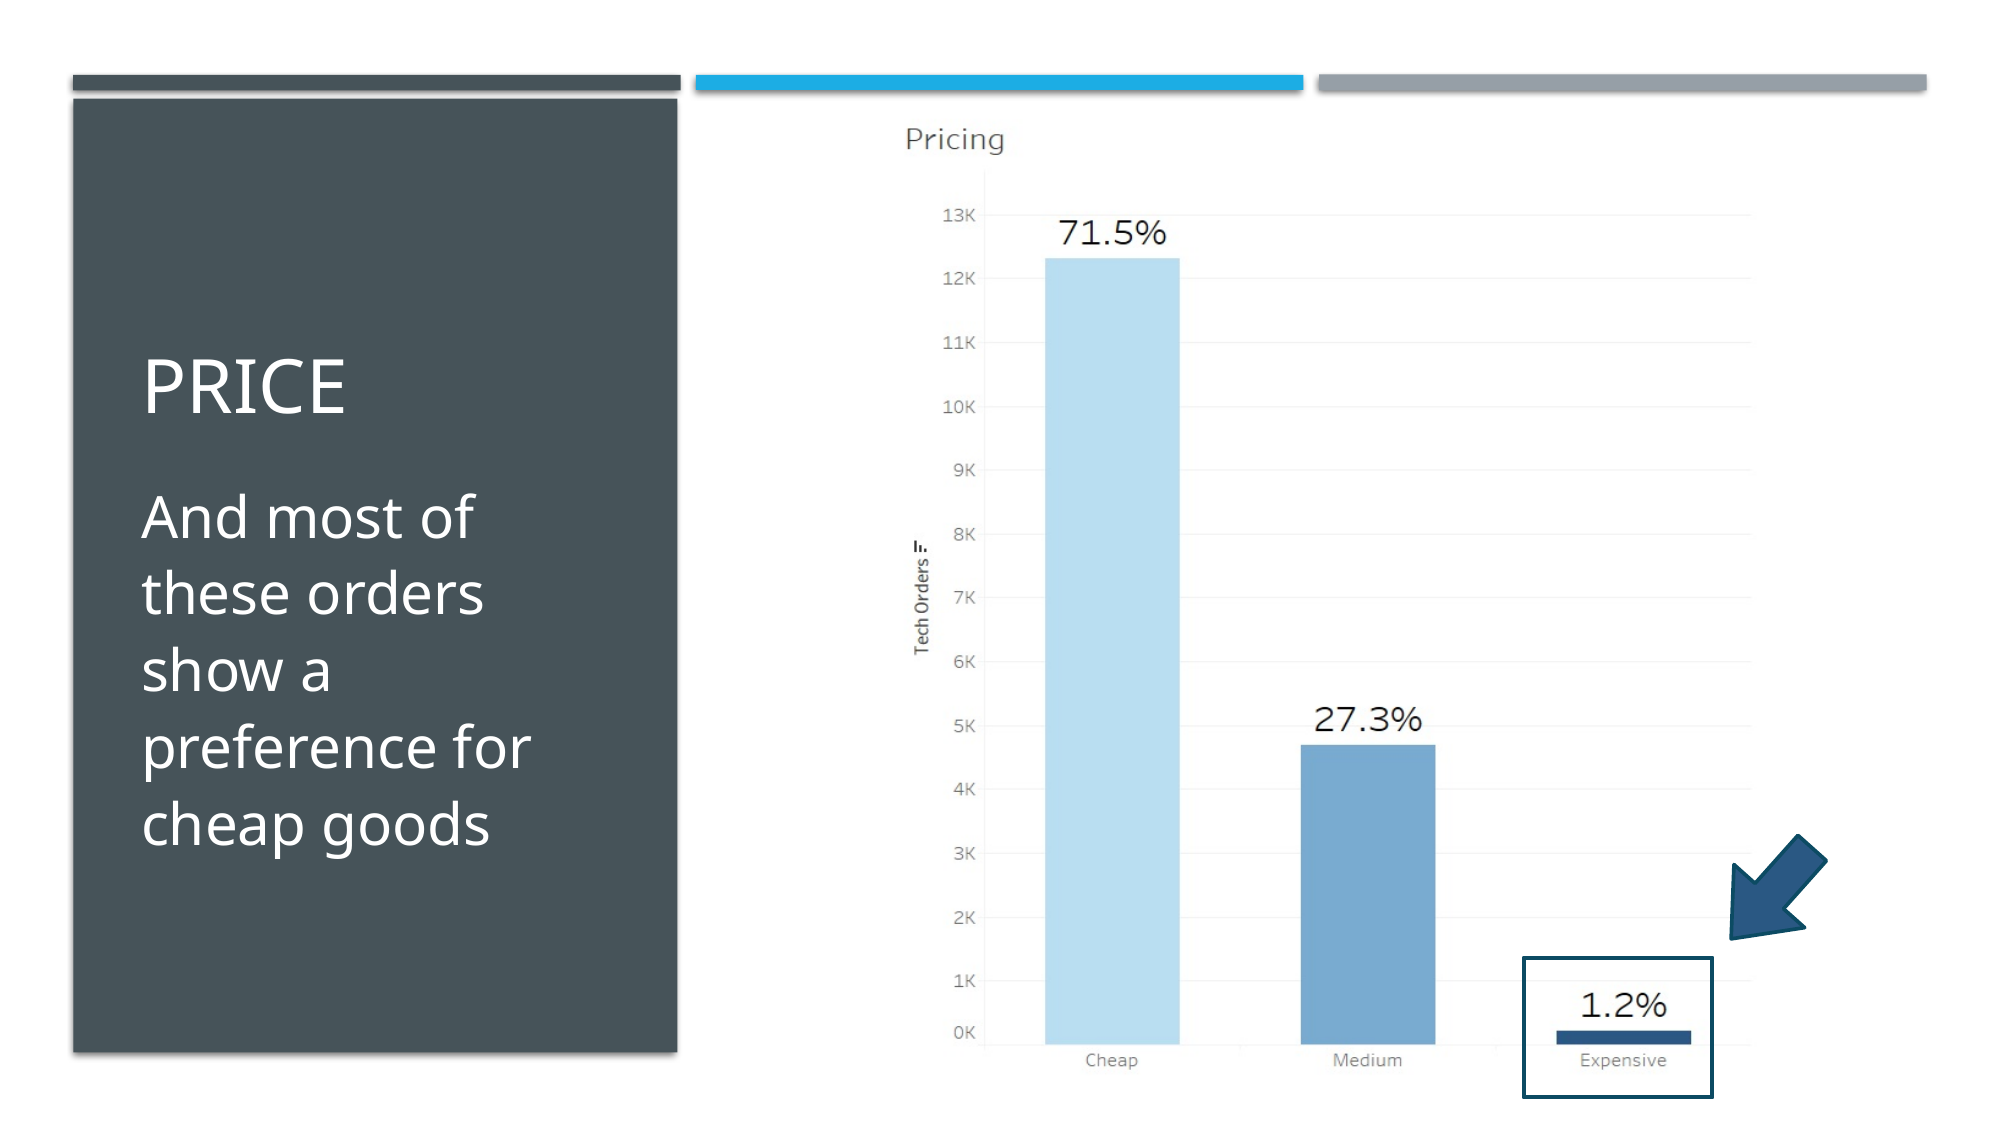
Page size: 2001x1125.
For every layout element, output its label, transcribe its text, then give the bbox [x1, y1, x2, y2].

title Price [125, 153, 624, 436]
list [885, 100, 1761, 1088]
list And most of these orders show a preference for cheap goods [125, 465, 624, 958]
text_box [1766, 833, 1828, 936]
